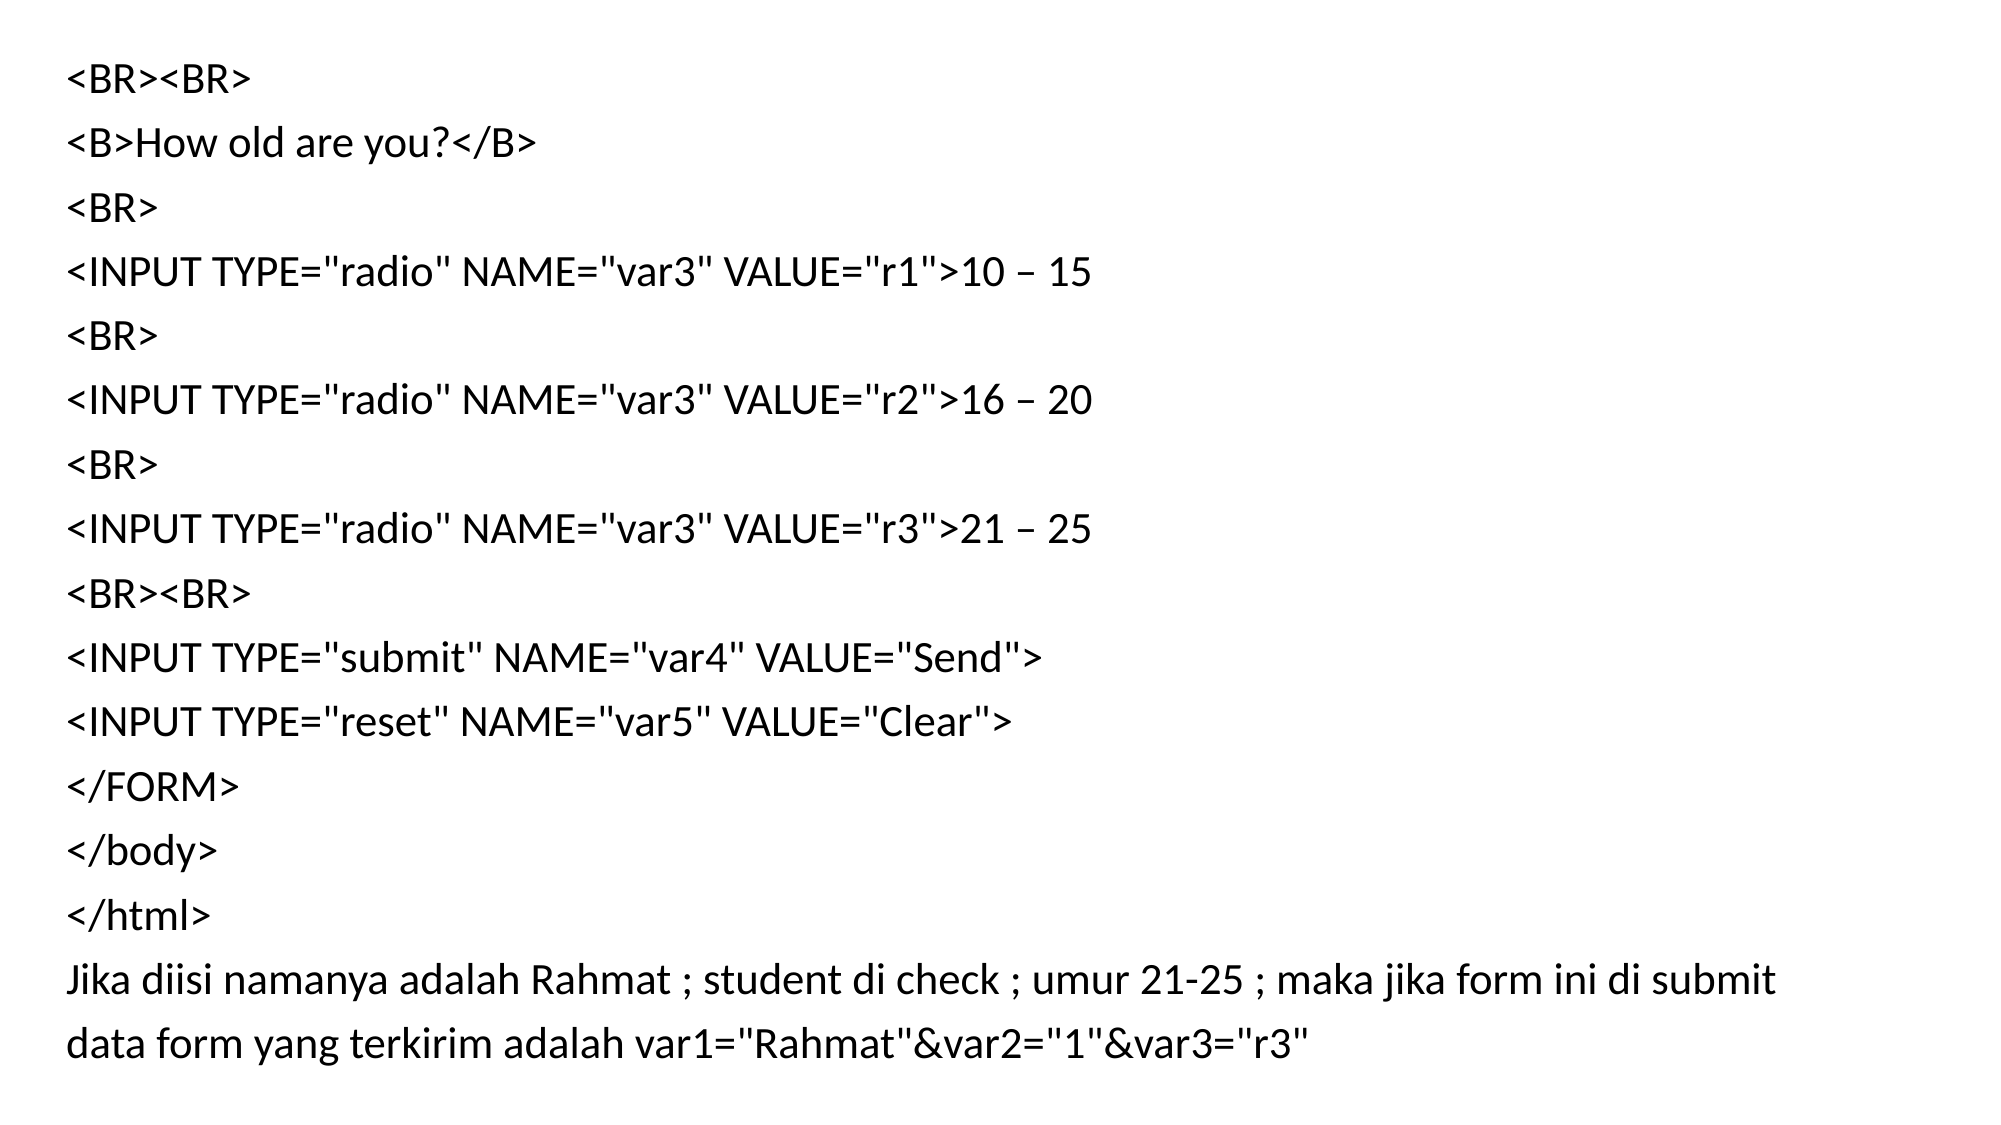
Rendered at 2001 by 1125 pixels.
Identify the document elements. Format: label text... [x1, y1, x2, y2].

list <BR><BR> <B>How old are you?</B> <BR> <INPUT TYPE="radio" NAME="var3" VALUE="r1">10 – 15 <BR> <INPUT TYPE="radio" NAME="var3" VALUE="r2">16 – 20 <BR> <INPUT TYPE="radio" NAME="var3" VALUE="r3">21 – 25 <BR><BR> <INPUT TYPE="submit" NAME="var4" VALUE="Send"> <INPUT TYPE="reset" NAME="var5" VALUE="Clear"> </FORM> </body> </html> Jika diisi namanya adalah Rahmat ; student di check ; umur 21-25 ; maka jika form ini di submit data form yang terkirim adalah var1="Rahmat"&var2="1"&var3="r3" [50, 47, 1968, 1081]
